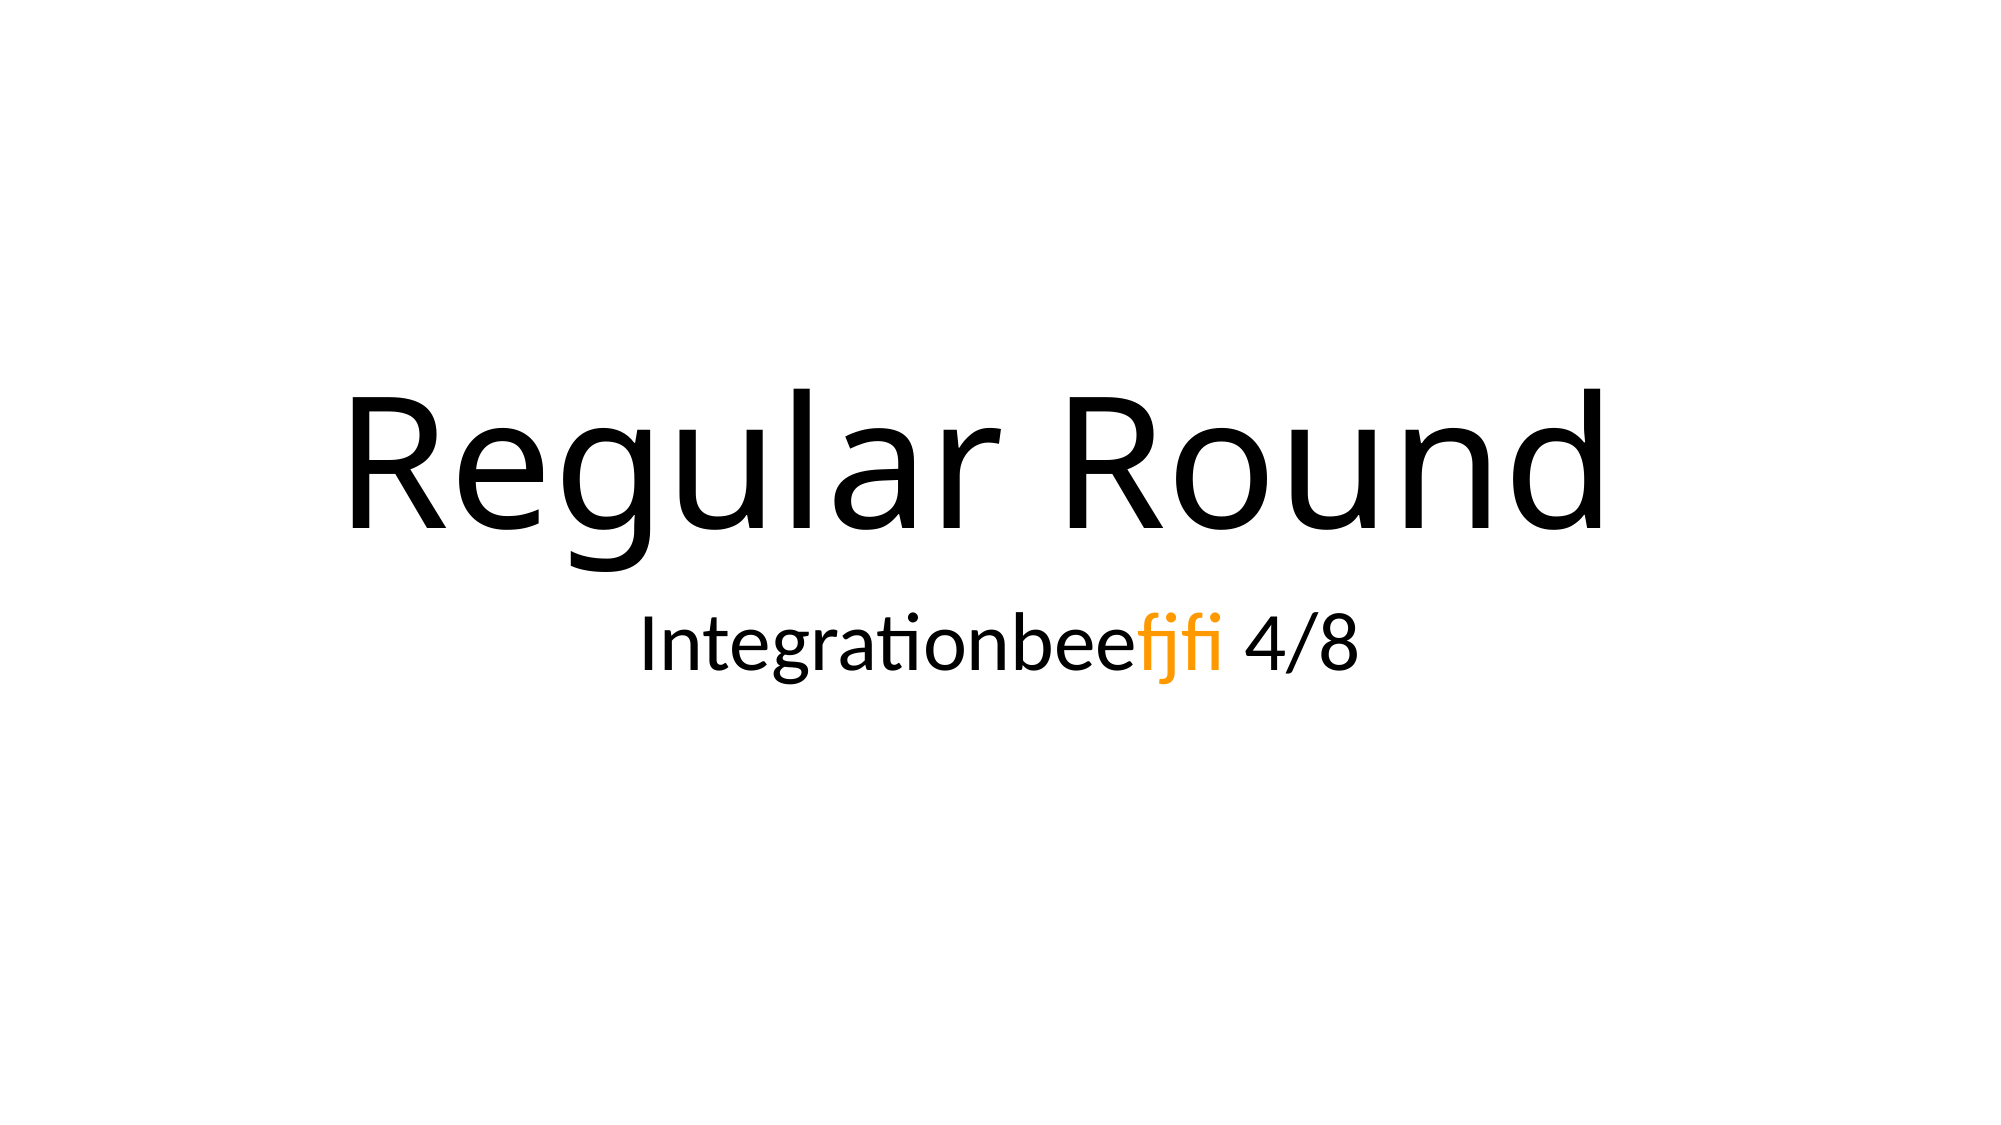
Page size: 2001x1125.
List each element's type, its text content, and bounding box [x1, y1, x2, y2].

subtitle Integrationbeefjfi 4/8 [249, 590, 1750, 863]
title Regular Round [249, 184, 1750, 576]
